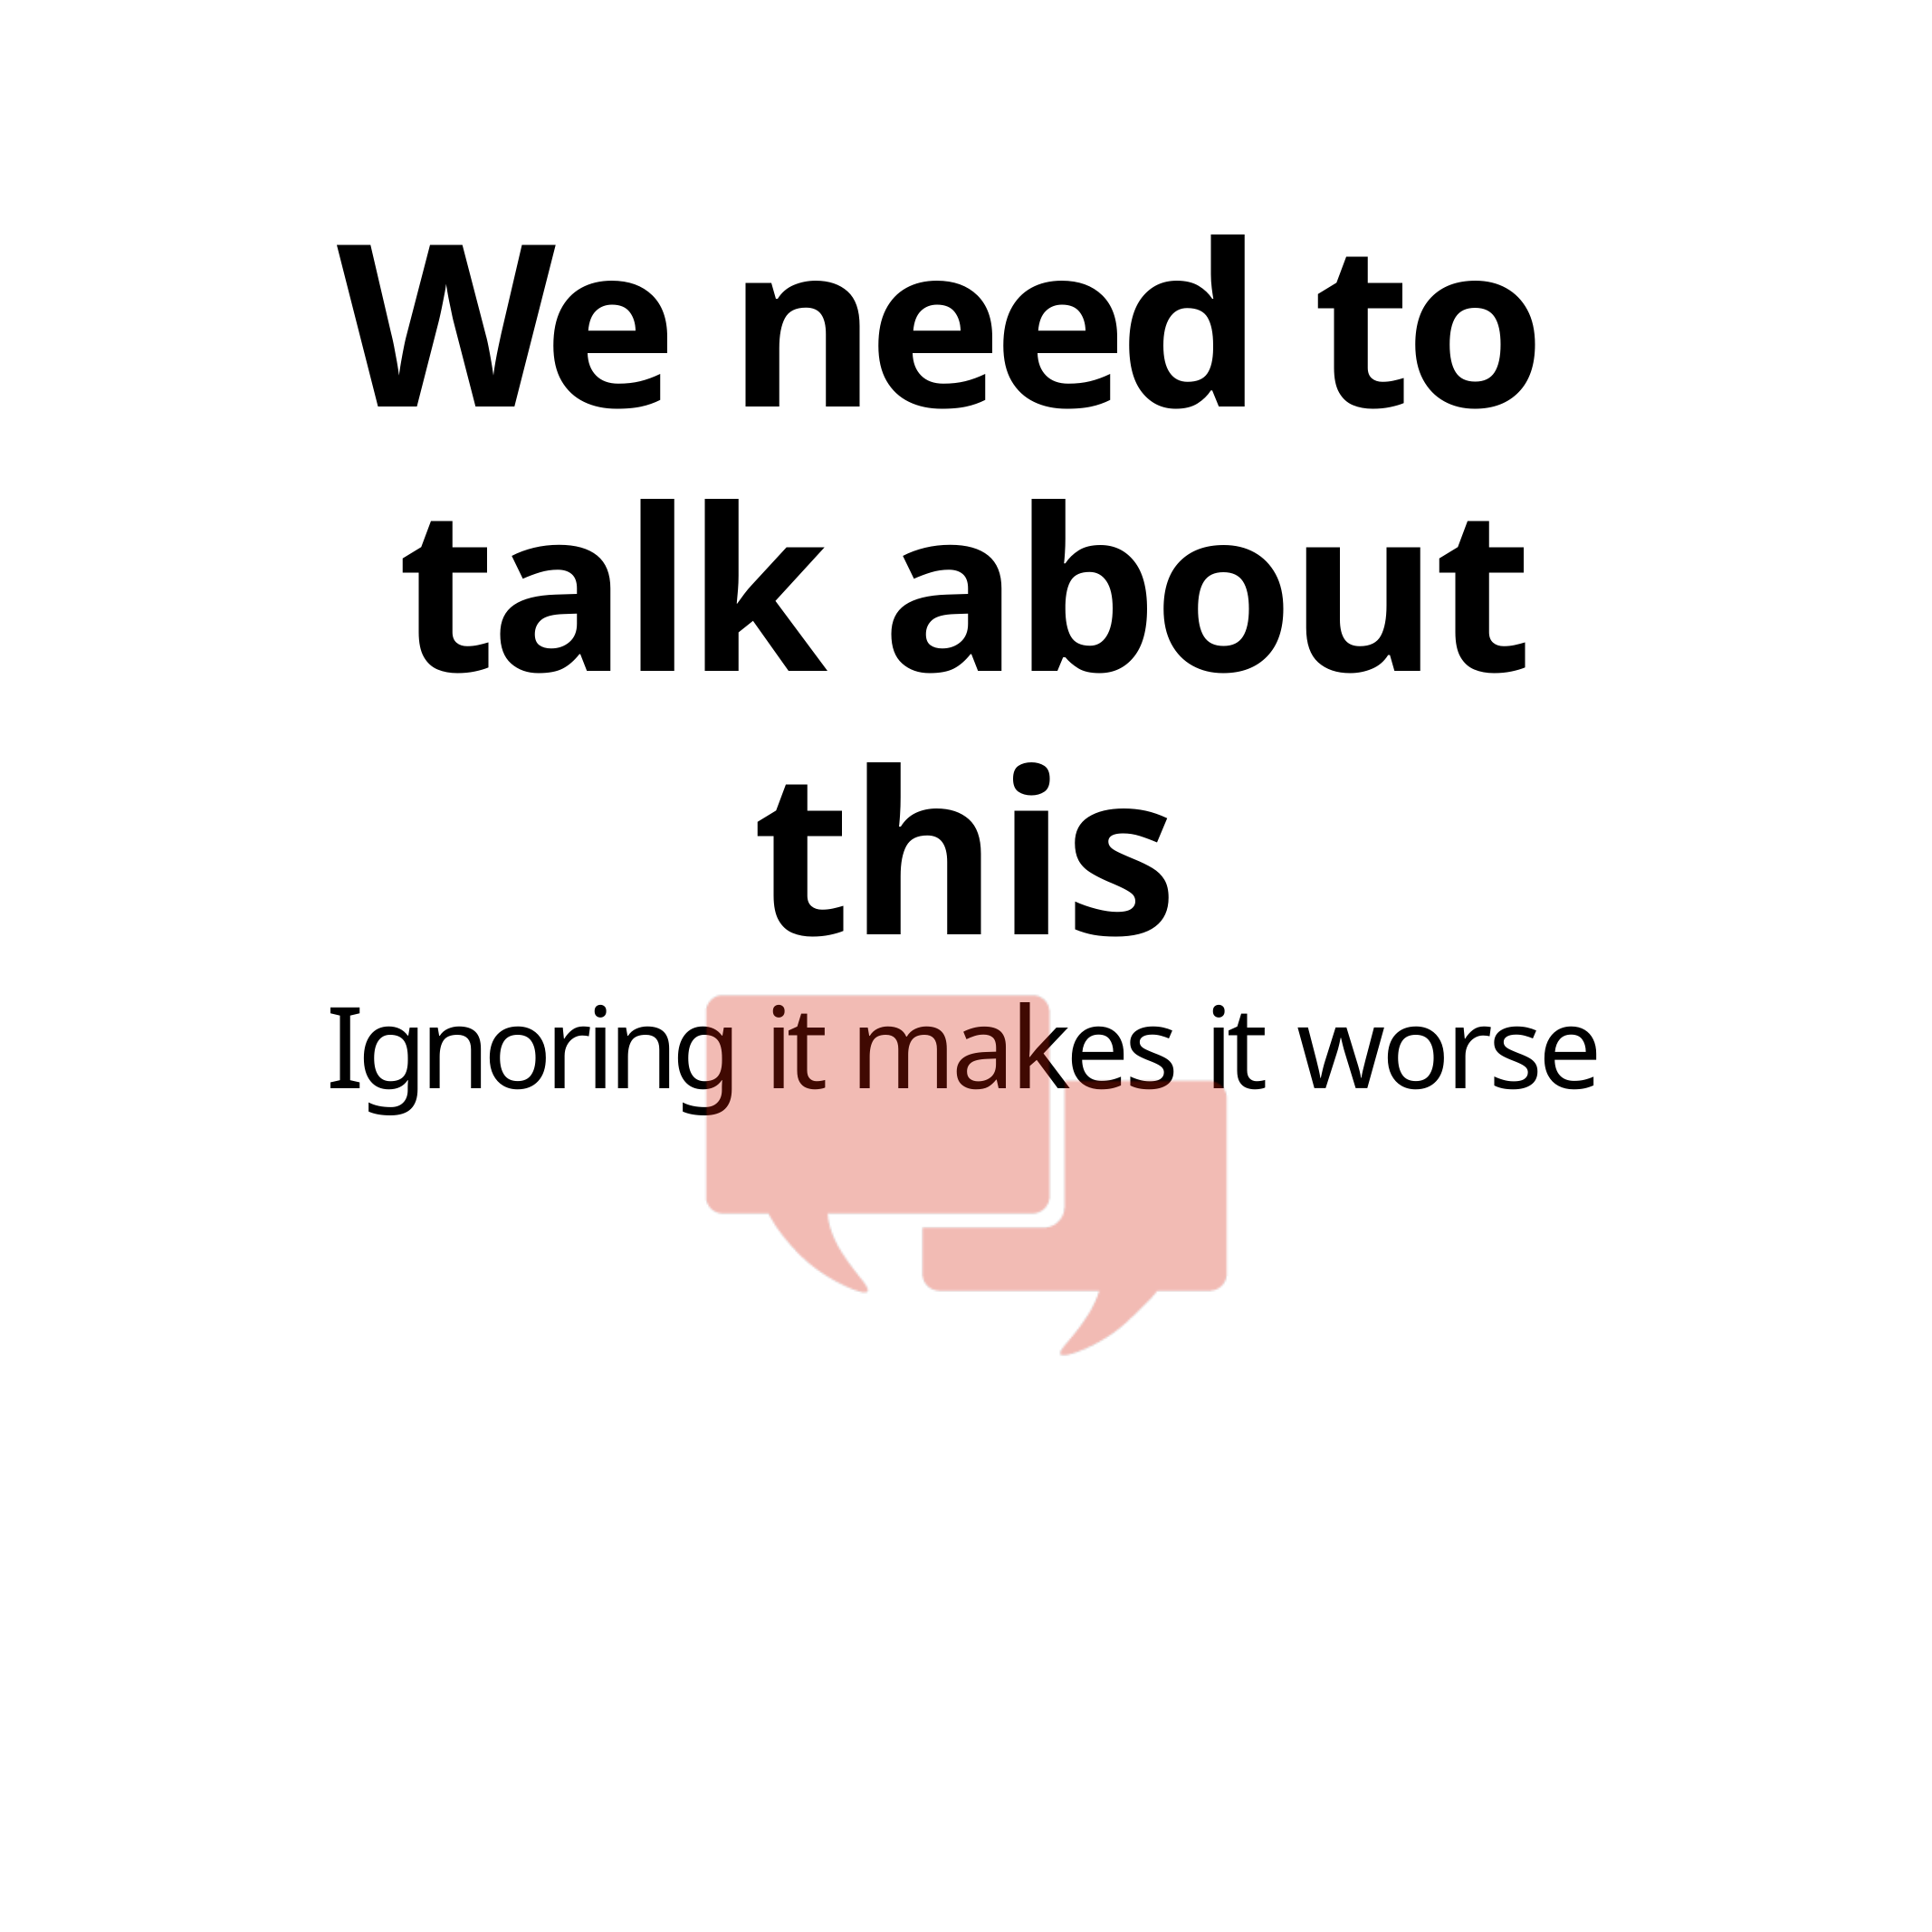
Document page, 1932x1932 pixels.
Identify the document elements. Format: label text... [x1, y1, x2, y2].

title We need to talk about this Ignoring it makes it worse [232, 187, 1698, 1112]
text_box [683, 895, 1249, 1449]
